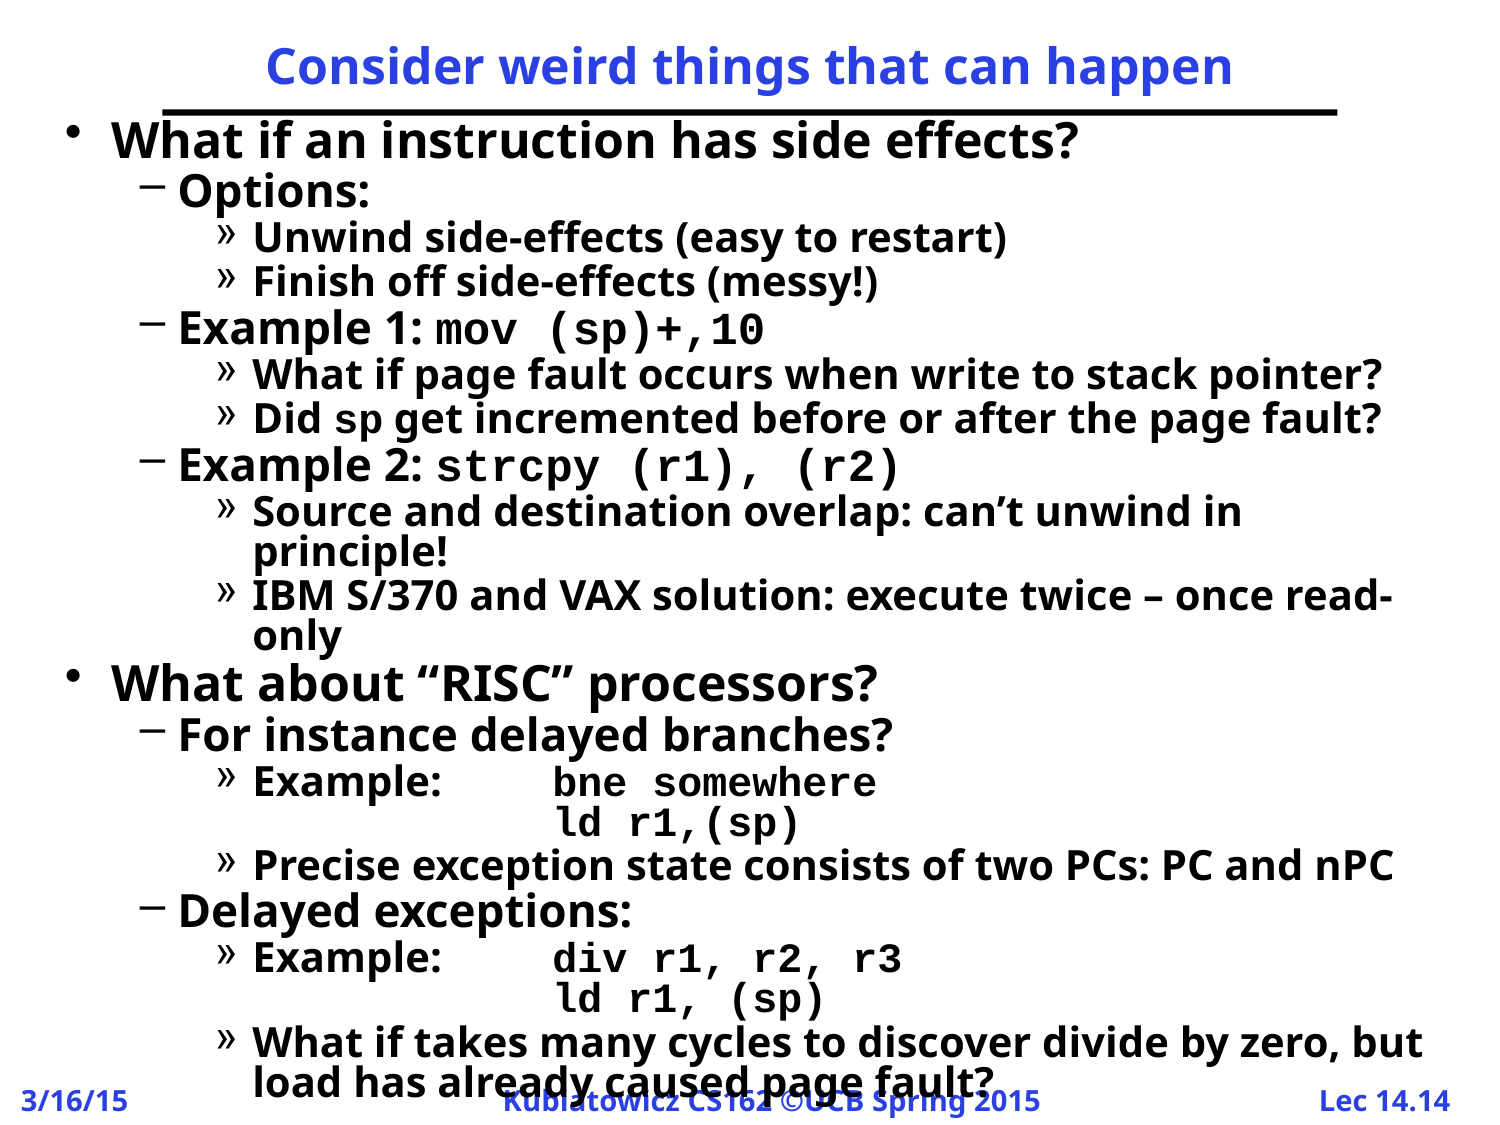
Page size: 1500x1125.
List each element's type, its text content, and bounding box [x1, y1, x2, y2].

list What if an instruction has side effects? Options: Unwind side-effects (easy to restart) Finish off side-effects (messy!) Example 1: mov (sp)+,10 What if page fault occurs when write to stack pointer? Did sp get incremented before or after the page fault? Example 2: strcpy (r1), (r2) Source and destination overlap: can’t unwind in principle! IBM S/370 and VAX solution: execute twice – once read-only What about “RISC” processors? For instance delayed branches? Example: bne somewhere ld r1,(sp) Precise exception state consists of two PCs: PC and nPC Delayed exceptions: Example: div r1, r2, r3 ld r1, (sp) What if takes many cycles to discover divide by zero, but load has already caused page fault? [50, 112, 1450, 1100]
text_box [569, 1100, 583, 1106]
title Consider weird things that can happen [162, 24, 1338, 112]
